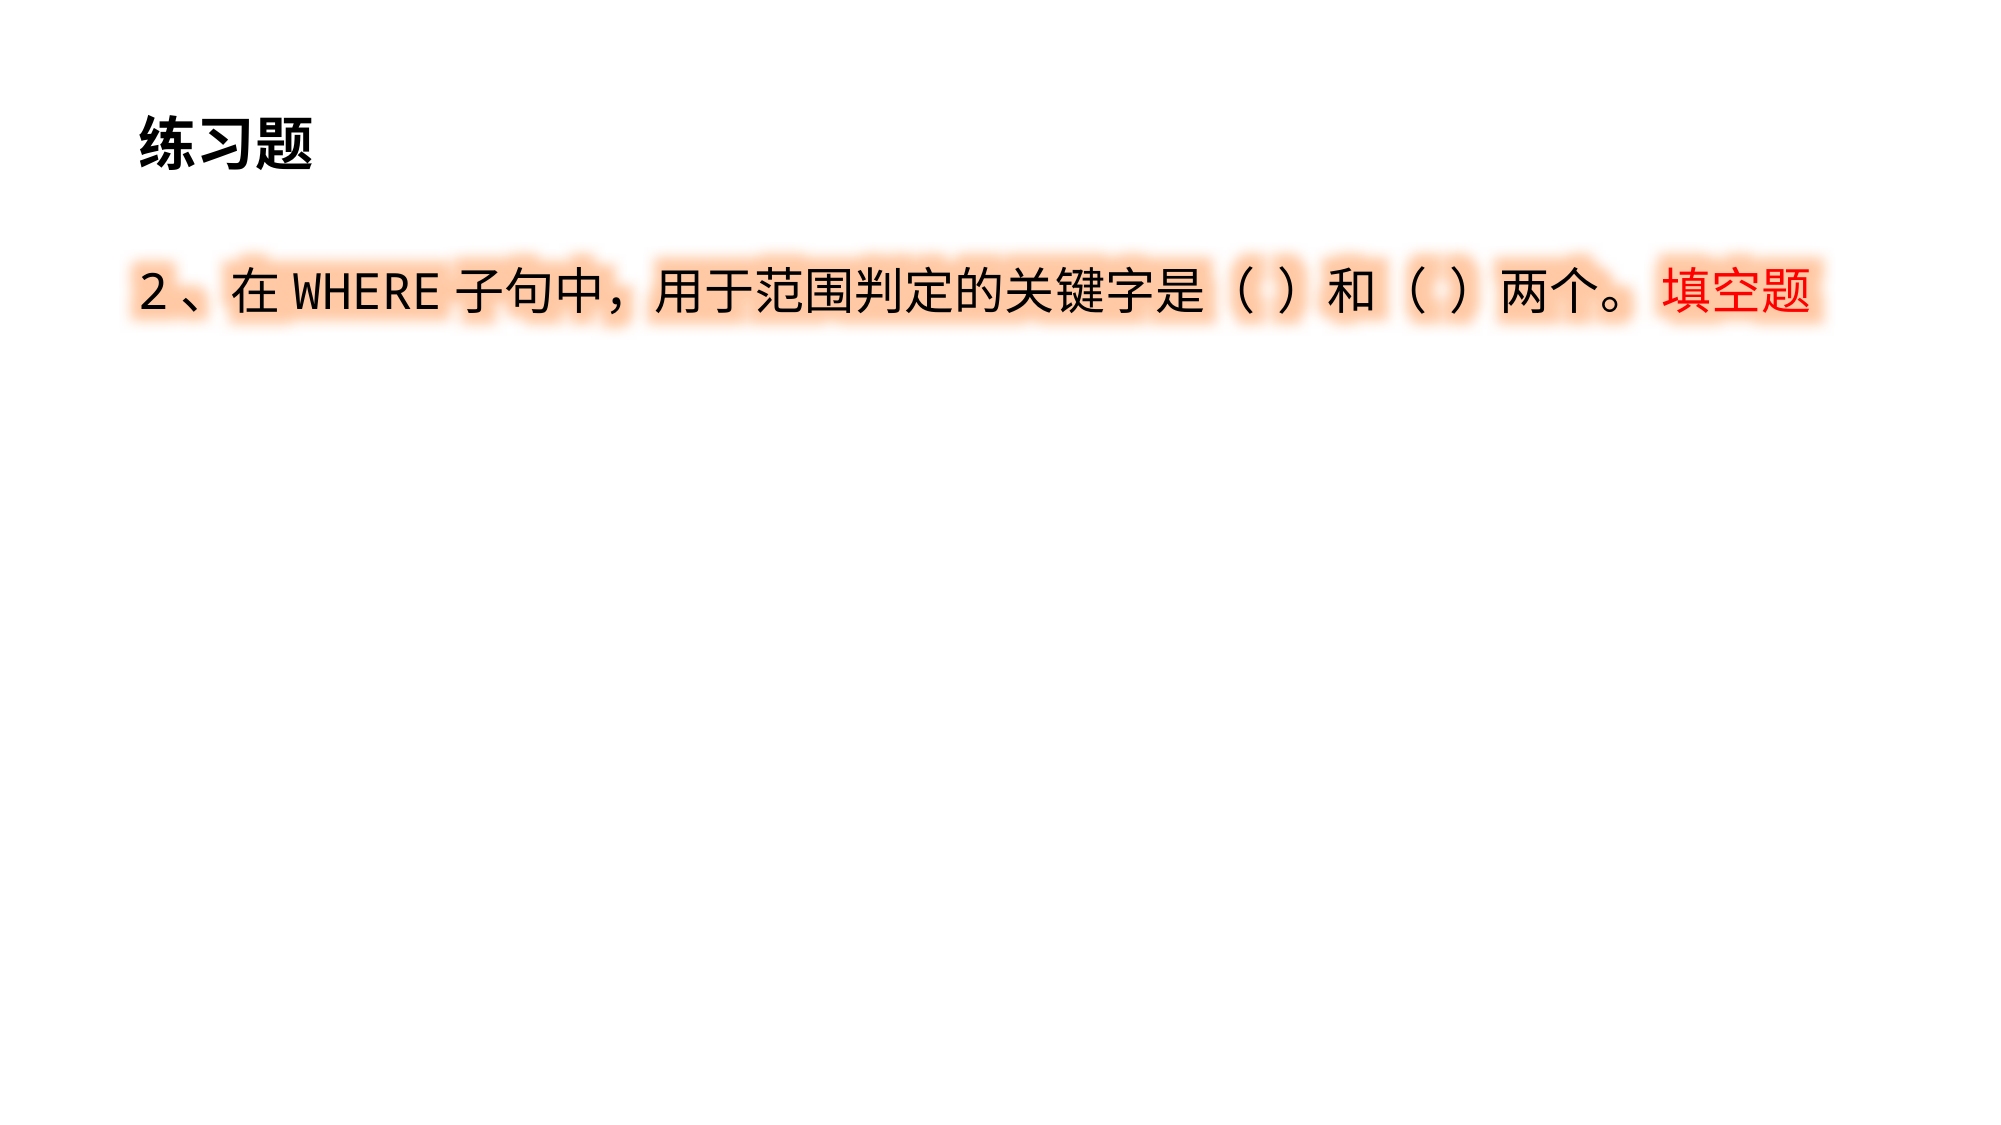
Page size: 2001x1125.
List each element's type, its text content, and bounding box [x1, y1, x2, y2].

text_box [113, 212, 1847, 1055]
text_box 练习题 [120, 97, 1568, 187]
text_box 示例2：在数据库mysql_test的表customers中获取一个数据结果集，要求该结果集中包含每个相同地址的男性客户人数、女性客户人数、总人数以及客户的总人数。 [117, 216, 1843, 1051]
text_box 2、在WHERE子句中，用于范围判定的关键字是（ ）和（ ）两个。 填空题 [120, 219, 1839, 1047]
